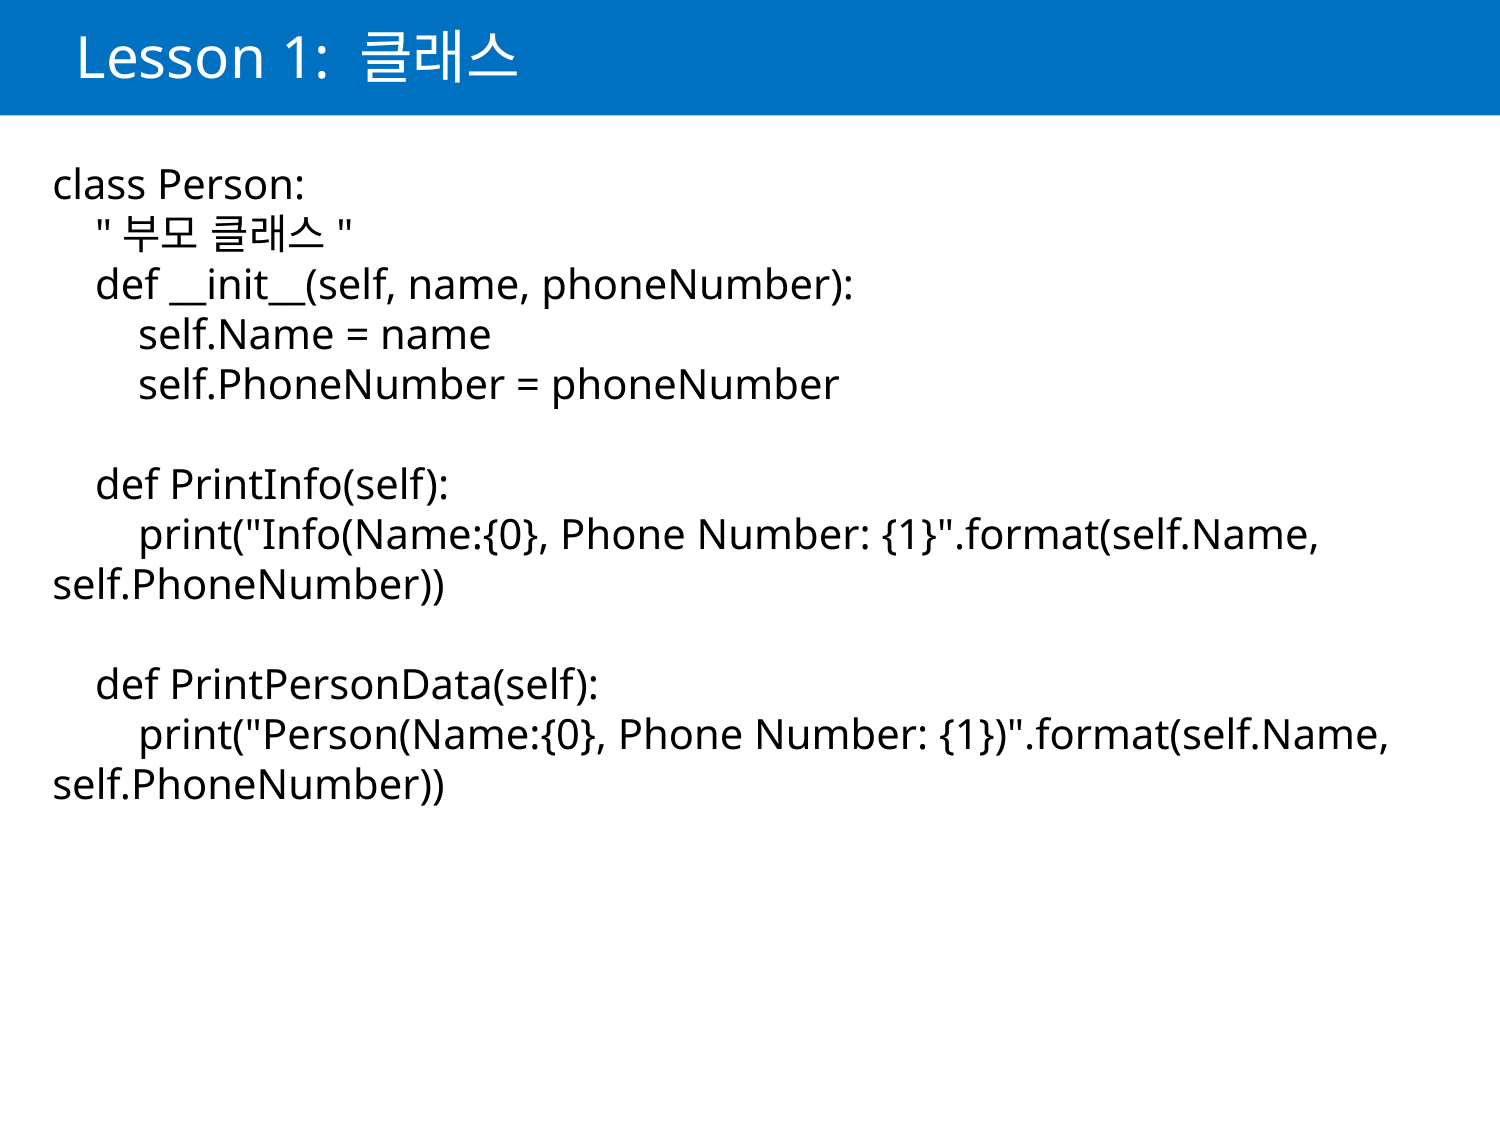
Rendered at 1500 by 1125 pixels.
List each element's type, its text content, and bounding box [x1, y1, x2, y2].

title Lesson 1: 클래스 [75, 0, 1351, 122]
text_box class Person: "부모 클래스" def __init__(self, name, phoneNumber): self.Name = name self.PhoneNumber = phoneNumber def PrintInfo(self): print("Info(Name:{0}, Phone Number: {1}".format(self.Name, self.PhoneNumber)) def PrintPersonData(self): print("Person(Name:{0}, Phone Number: {1})".format(self.Name, self.PhoneNumber)) [37, 149, 1450, 916]
